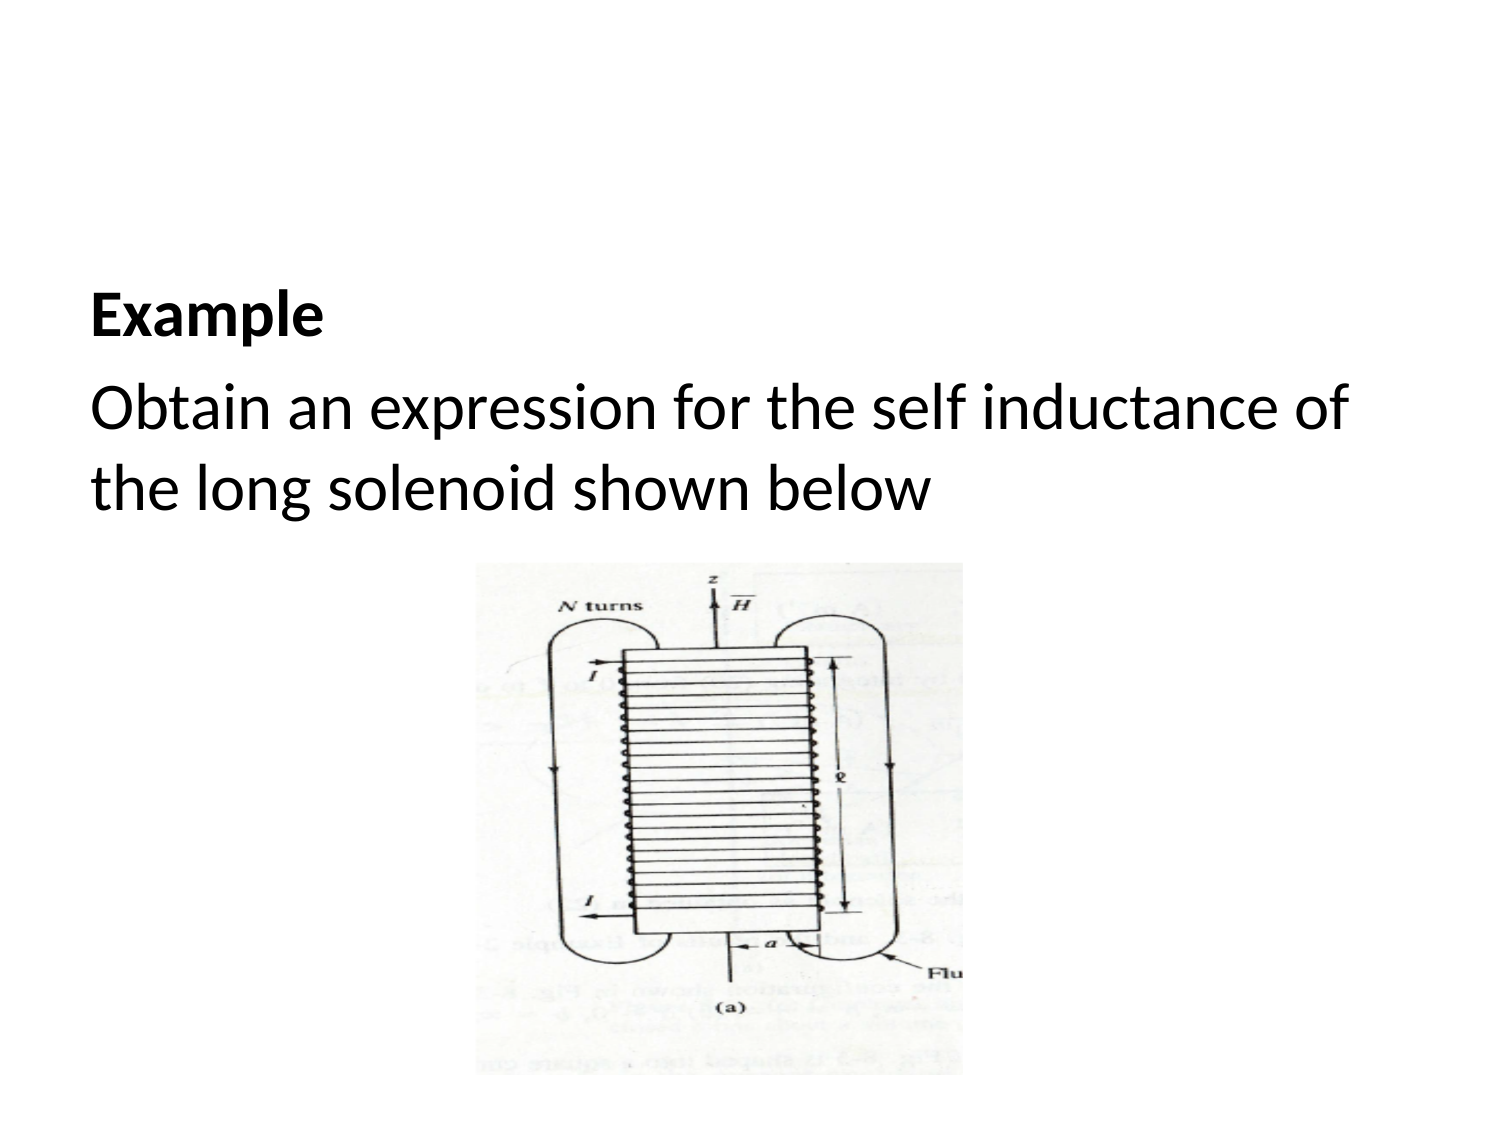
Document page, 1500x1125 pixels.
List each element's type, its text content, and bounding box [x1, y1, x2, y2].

picture [462, 563, 976, 1075]
list Example Obtain an expression for the self inductance of the long solenoid shown below [75, 262, 1425, 1088]
